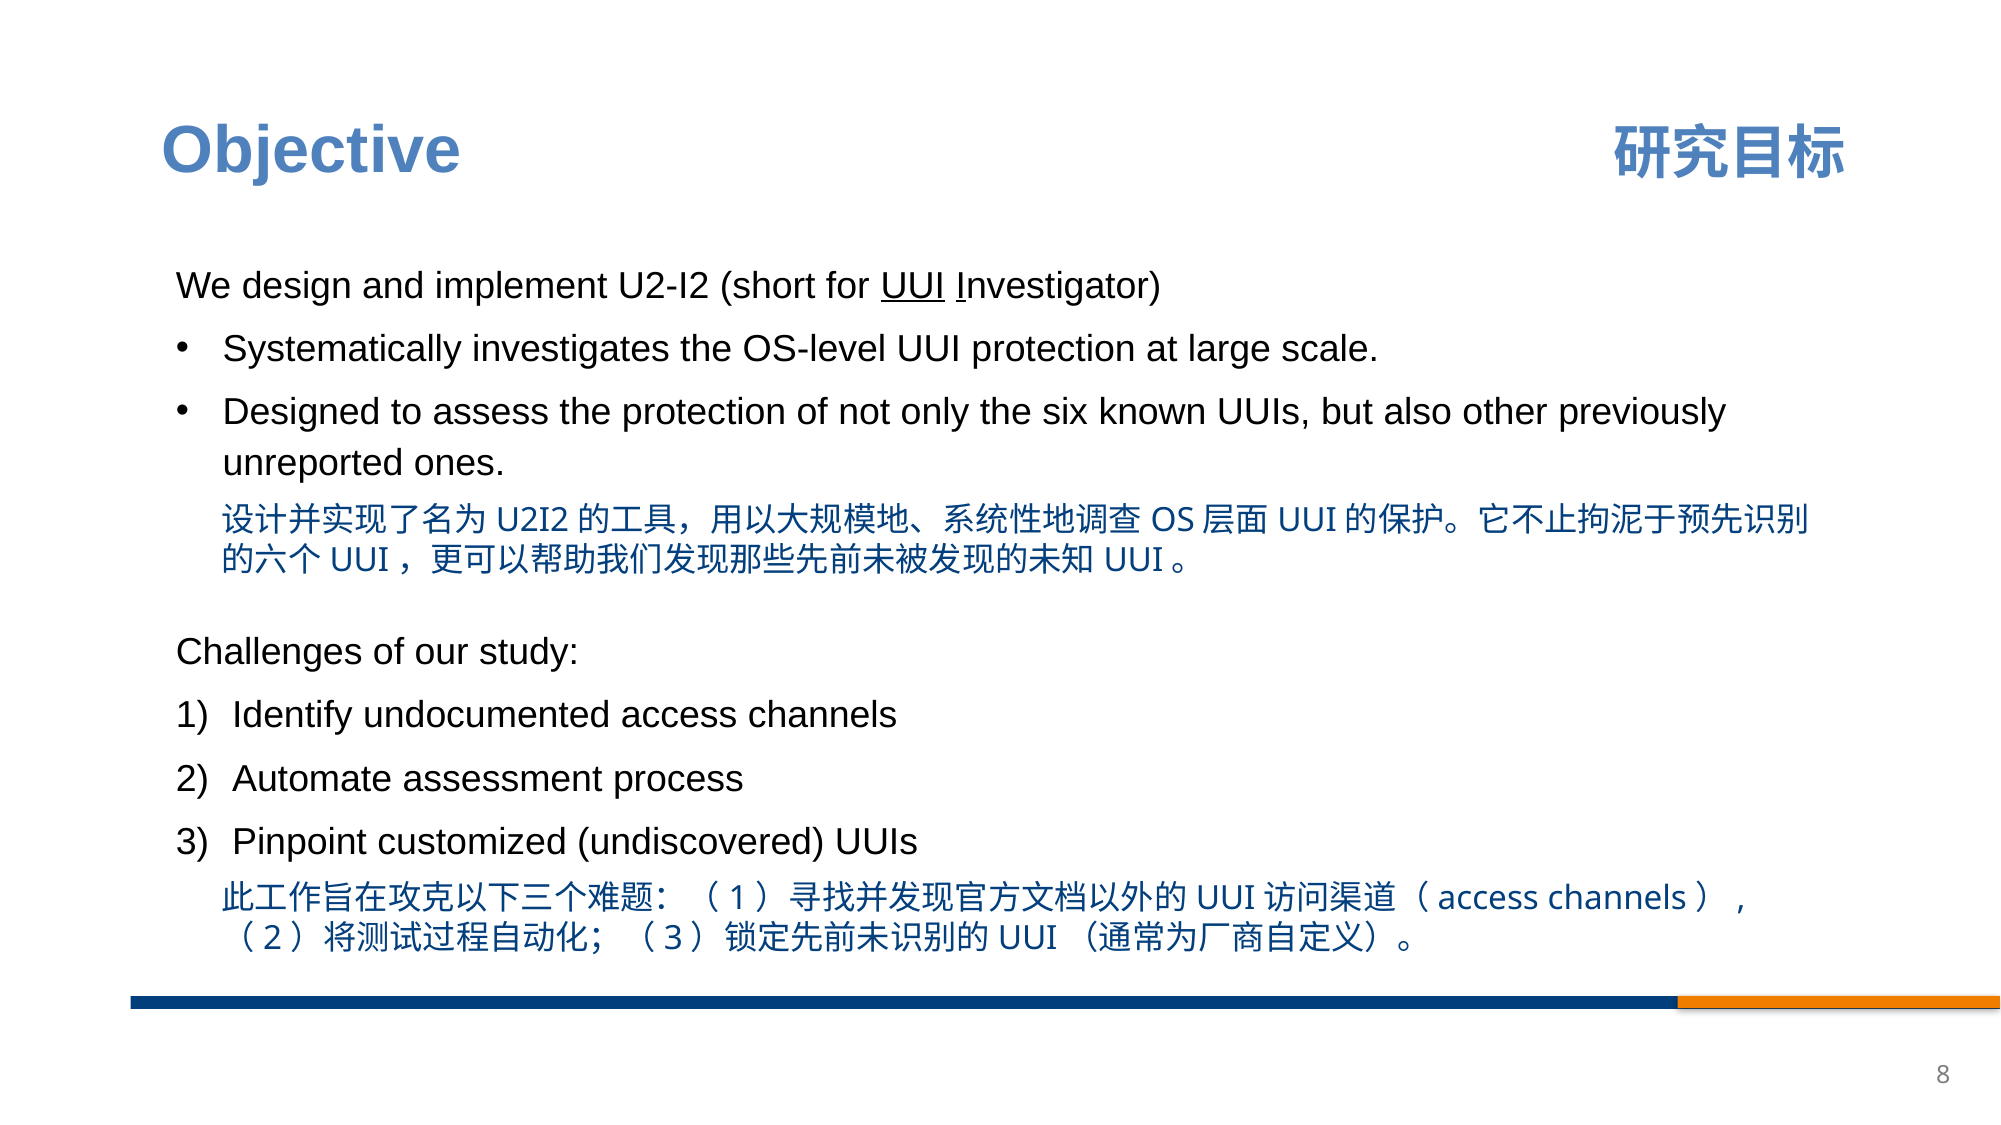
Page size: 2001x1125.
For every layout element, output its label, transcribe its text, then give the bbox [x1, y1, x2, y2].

slide_number 8 [1498, 1051, 1966, 1112]
title Objective [147, 42, 1472, 194]
text_box 设计并实现了名为U2I2的工具，用以大规模地、系统性地调查OS层面UUI的保护。它不止拘泥于预先识别的六个UUI，更可以帮助我们发现那些先前未被发现的未知UUI。 [207, 490, 1829, 586]
picture [130, 996, 1677, 1009]
text_box 此工作旨在攻克以下三个难题：（1）寻找并发现官方文档以外的UUI访问渠道（access channels）,（2）将测试过程自动化；（3）锁定先前未识别的UUI（通常为厂商自定义）。 [207, 869, 1829, 964]
list We design and implement U2-I2 (short for UUI Investigator) Systematically investigates the OS-level UUI protection at large scale. Designed to assess the protection of not only the six known UUIs, but also other previously unreported ones. Challenges of our study: Identify undocumented access channels Automate assessment process Pinpoint customized (undiscovered) UUIs [161, 247, 1931, 820]
